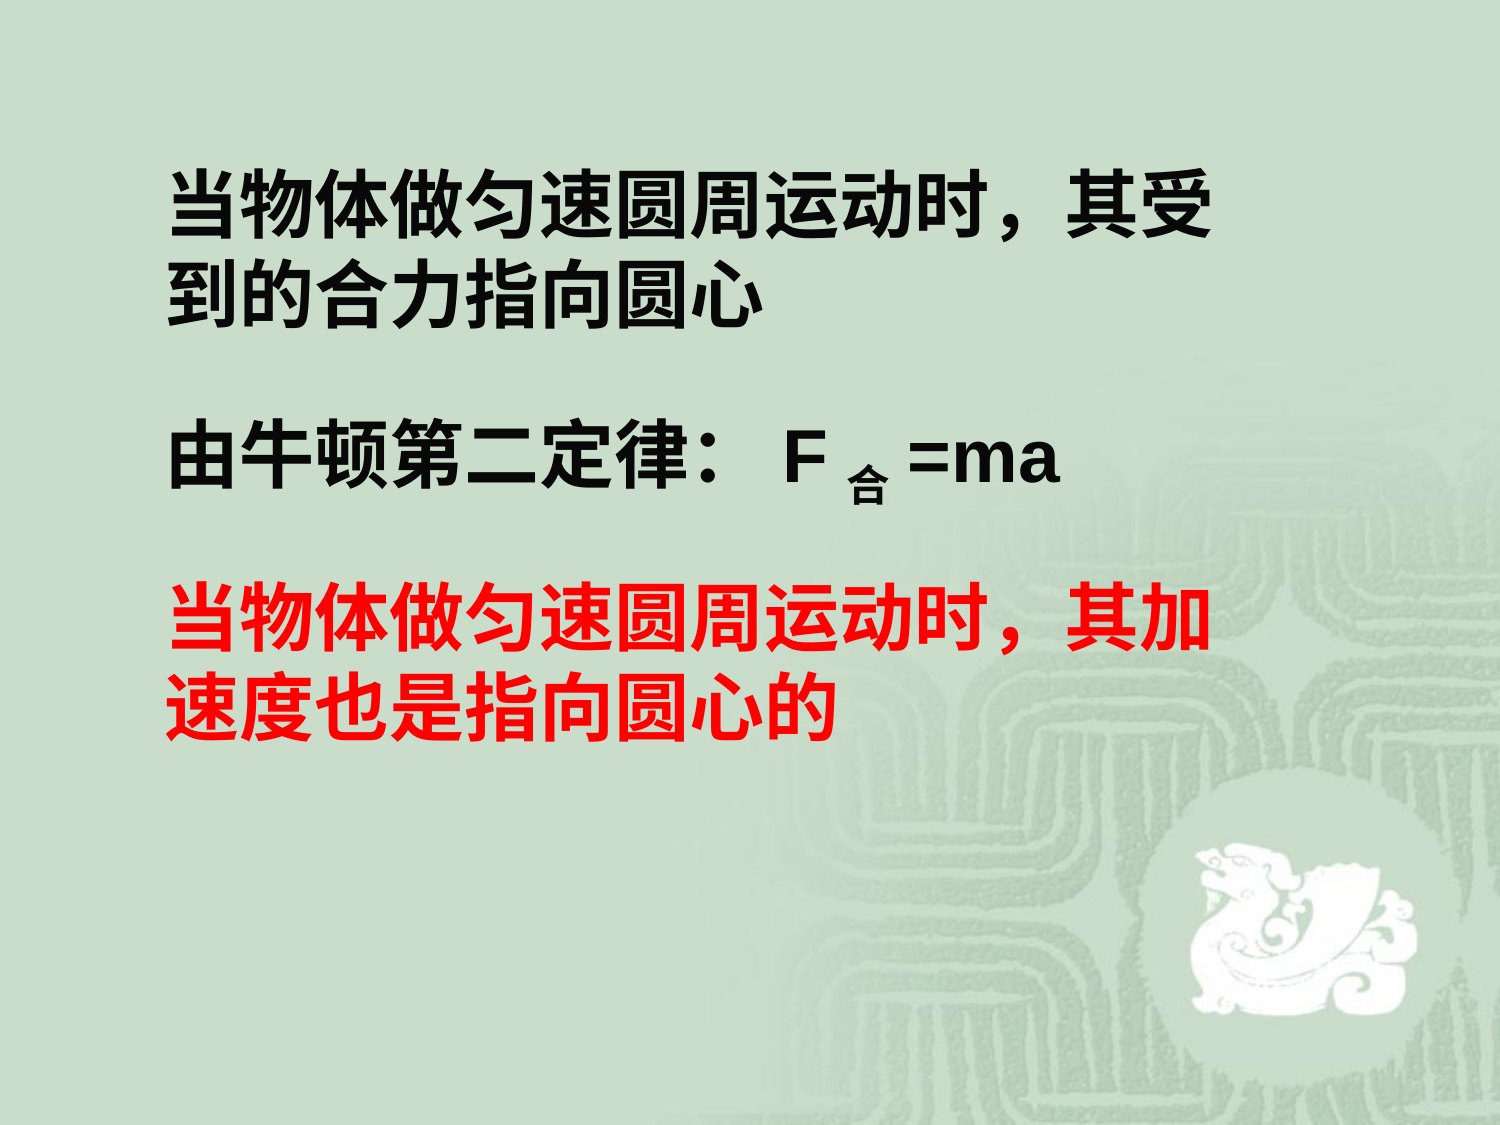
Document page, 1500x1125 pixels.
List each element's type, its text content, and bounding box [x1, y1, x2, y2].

text_box 当物体做匀速圆周运动时，其加速度也是指向圆心的 [150, 562, 1250, 886]
picture [0, 0, 1500, 1125]
text_box 当物体做匀速圆周运动时，其受到的合力指向圆心 [149, 149, 1263, 346]
text_box 由牛顿第二定律：F合=ma [149, 399, 1138, 518]
